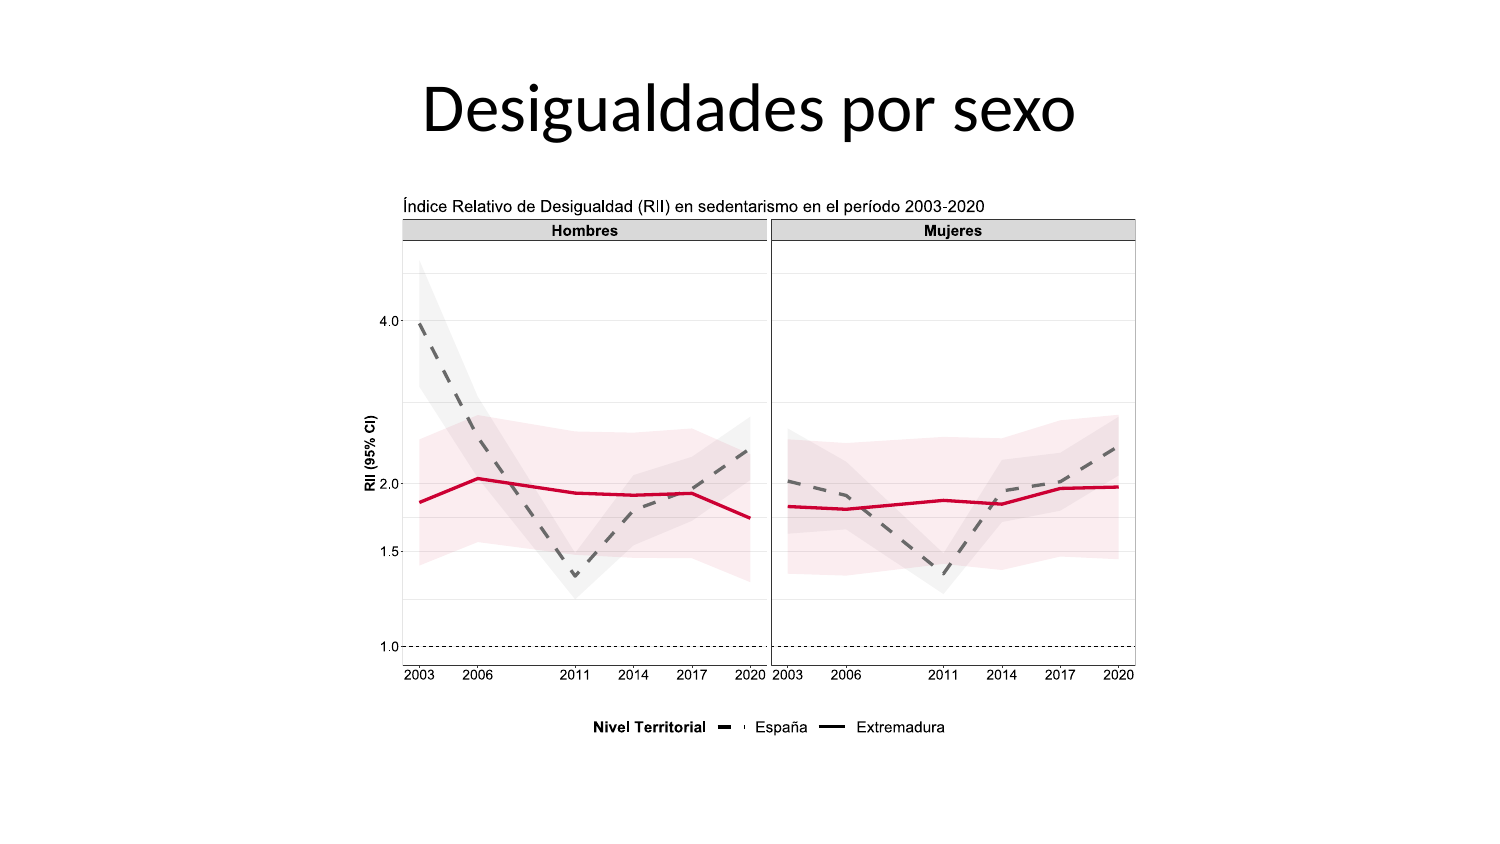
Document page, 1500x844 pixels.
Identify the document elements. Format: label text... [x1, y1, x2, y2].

picture [360, 195, 1140, 753]
title Desigualdades por sexo [75, 33, 1425, 175]
